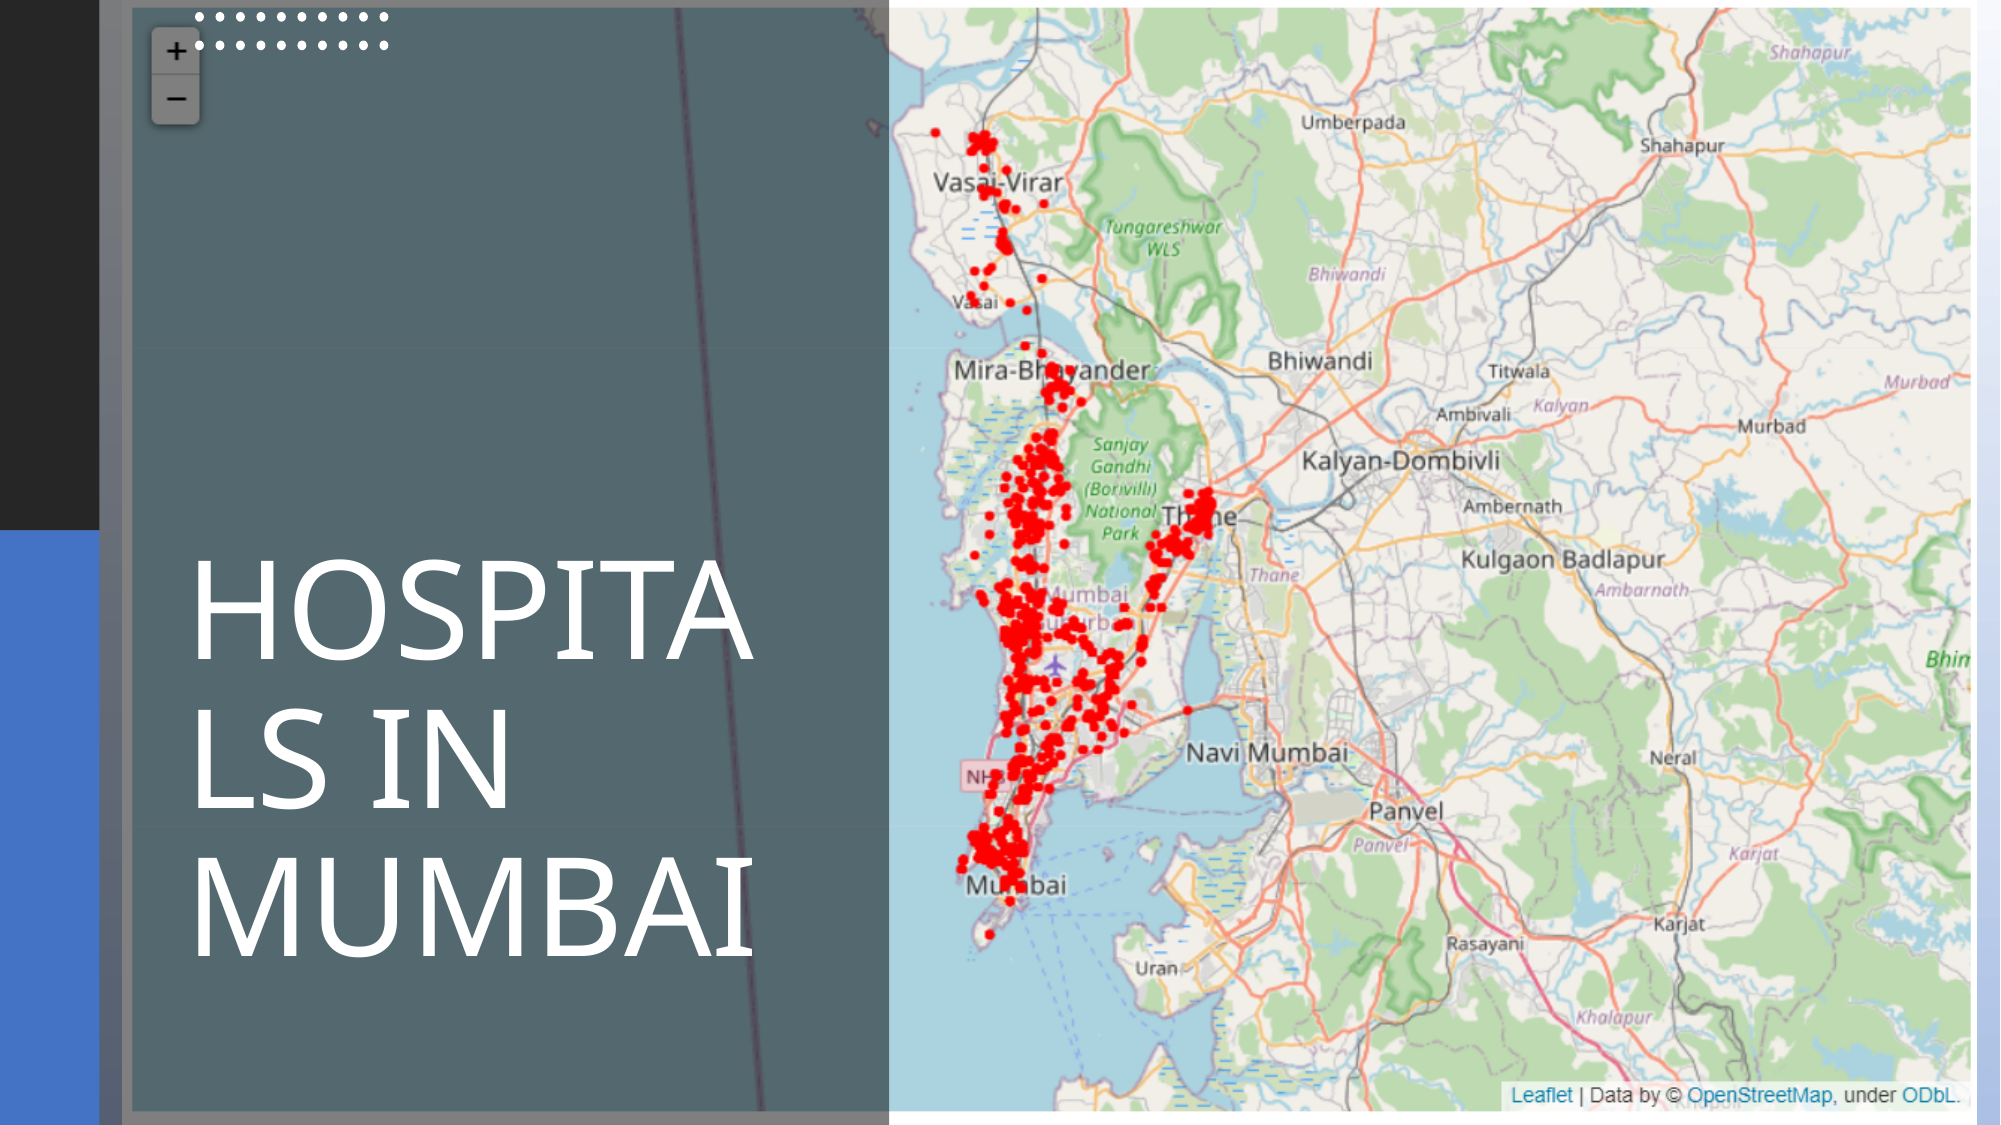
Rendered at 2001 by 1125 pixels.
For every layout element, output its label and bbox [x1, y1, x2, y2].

text_box [100, 0, 122, 1125]
text_box [0, 0, 100, 529]
text_box [0, 529, 100, 1125]
text_box [194, 11, 389, 51]
text_box [1977, 0, 2000, 1125]
list [122, 0, 1977, 1125]
